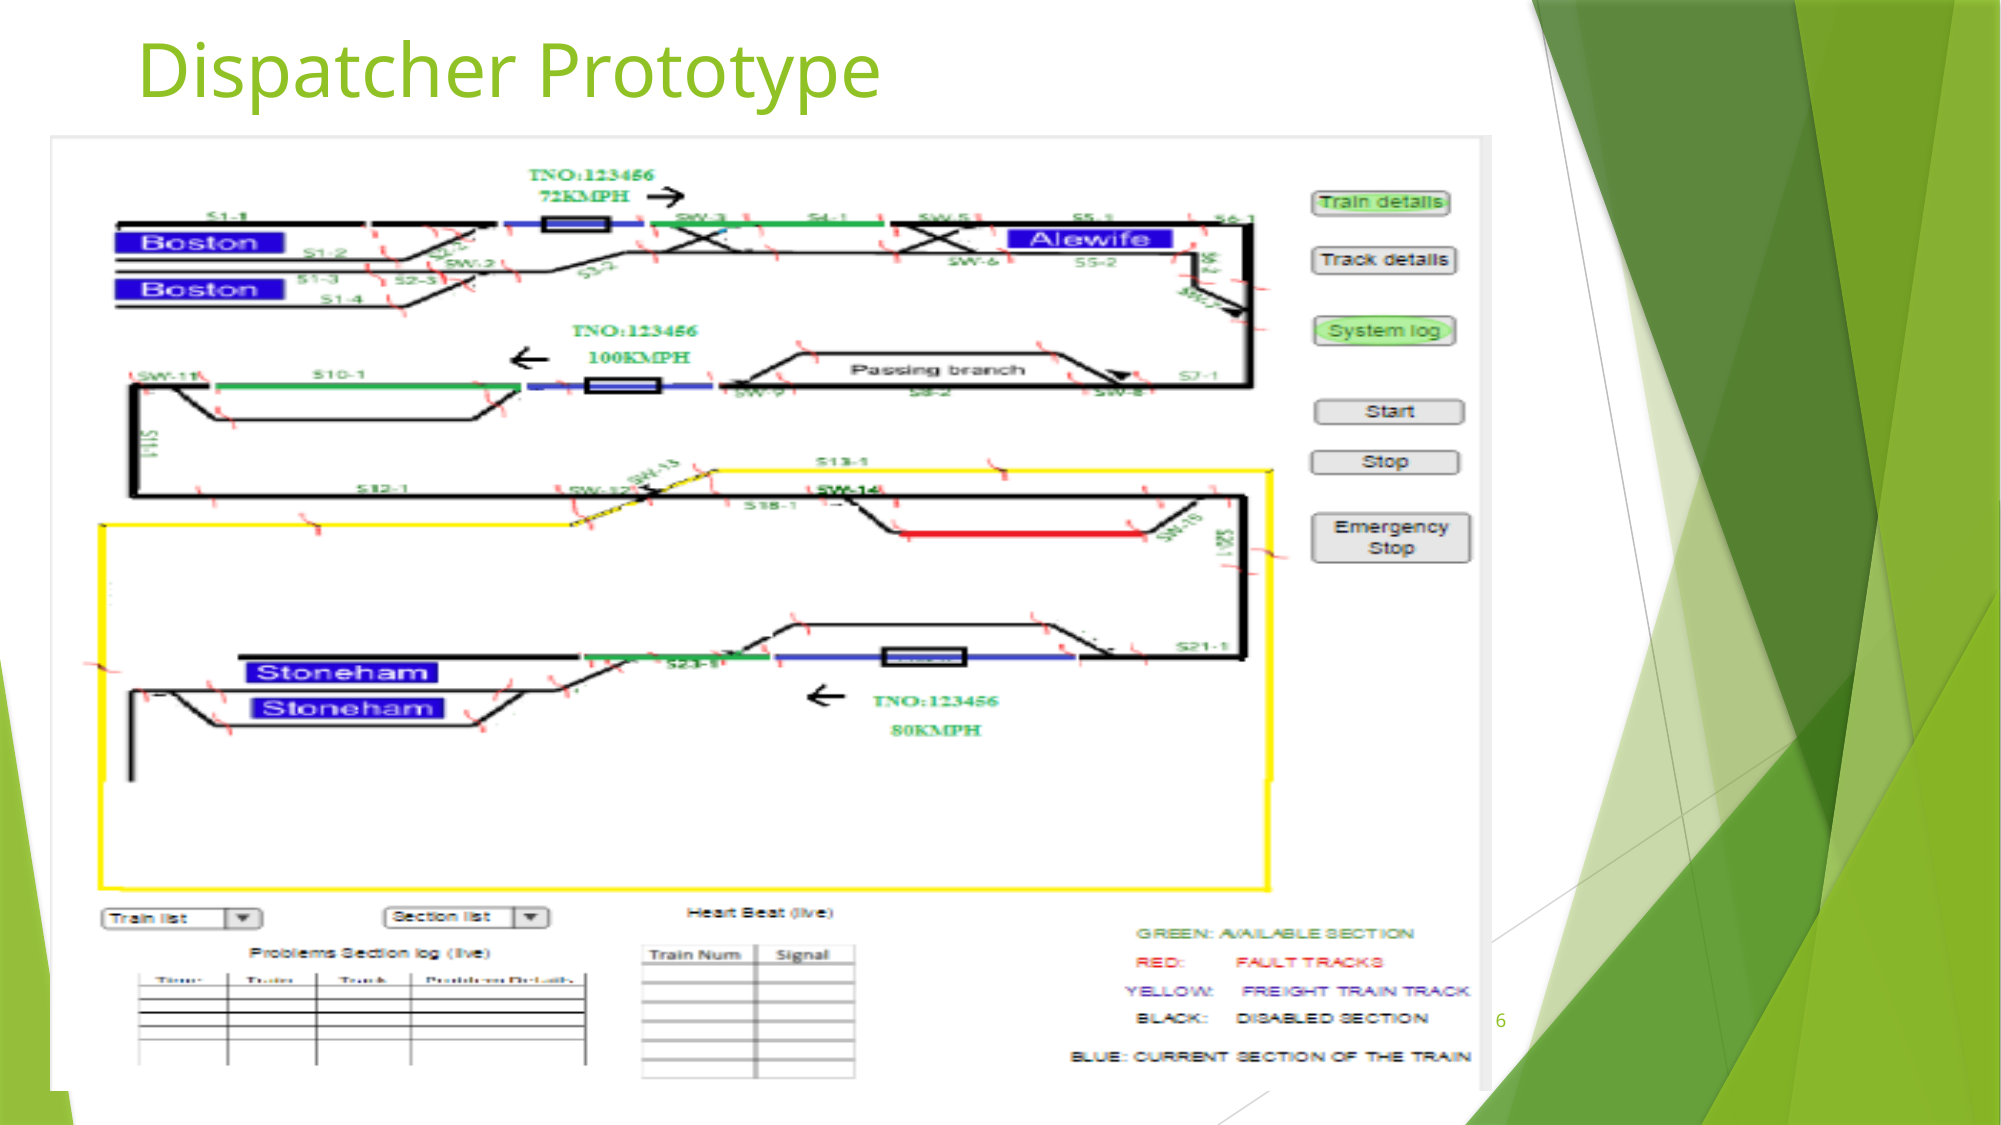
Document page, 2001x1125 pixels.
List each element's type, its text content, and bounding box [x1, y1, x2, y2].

title Dispatcher Prototype [121, 15, 1532, 136]
slide_number 6 [1497, 991, 1522, 1051]
picture [50, 134, 1492, 1091]
